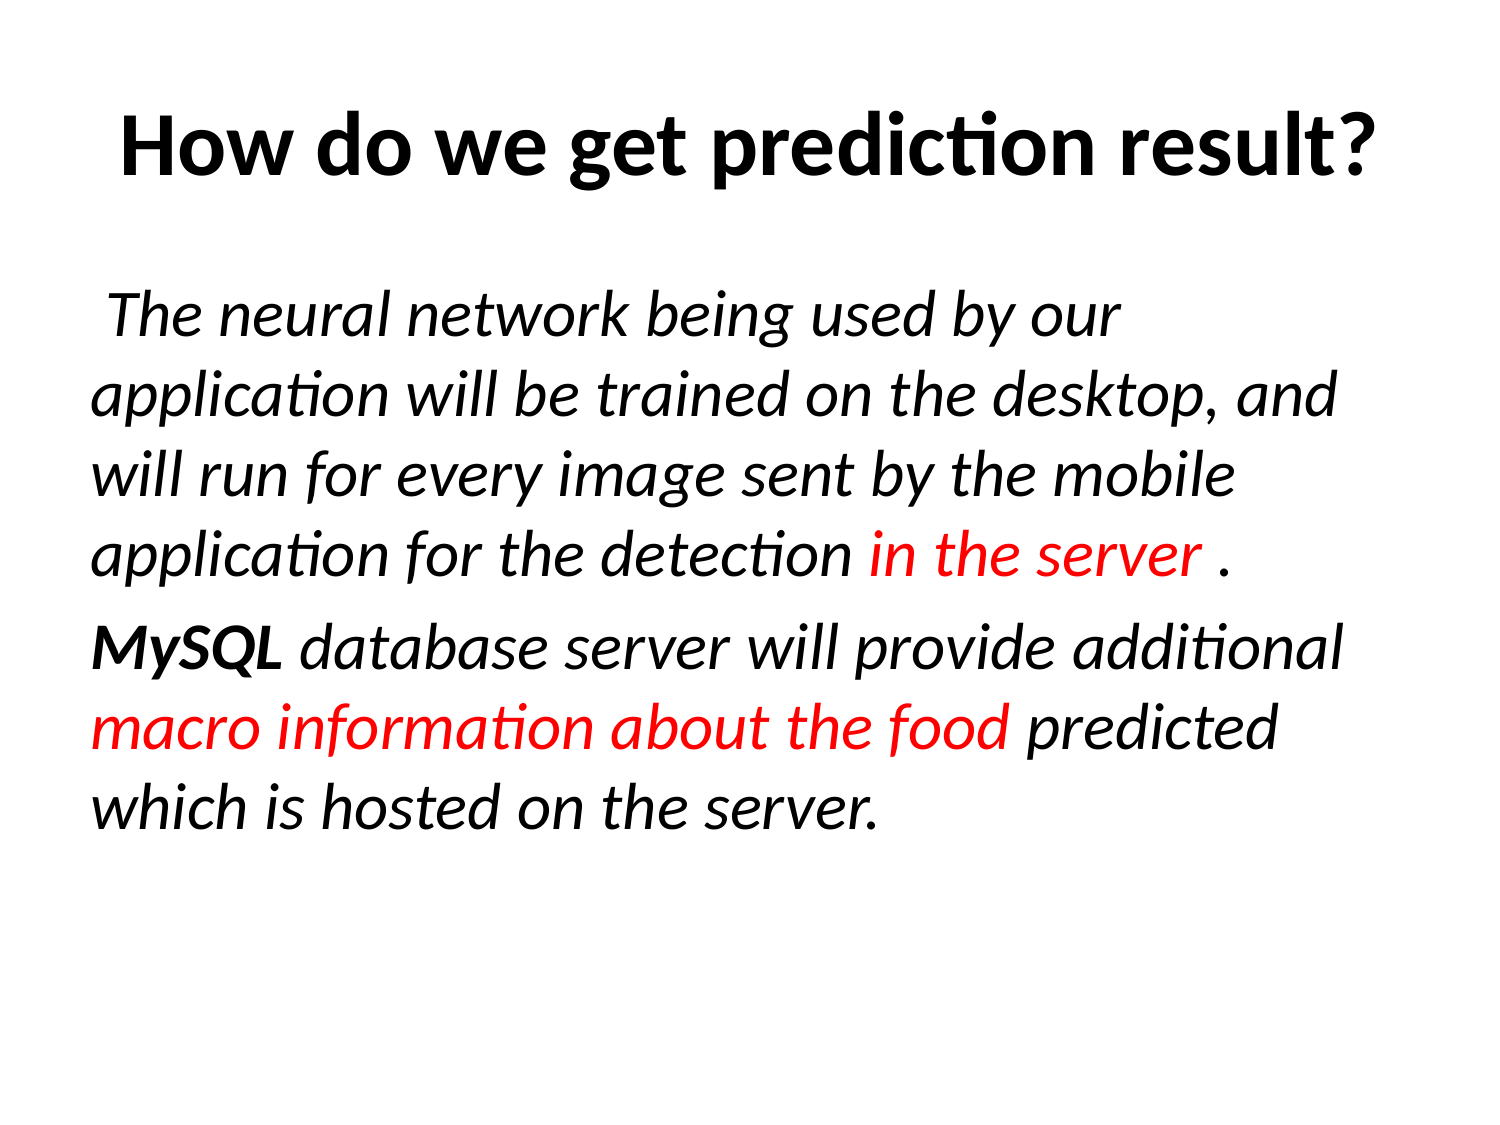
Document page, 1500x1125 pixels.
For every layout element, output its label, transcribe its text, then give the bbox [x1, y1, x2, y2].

list The neural network being used by our application will be trained on the desktop, and will run for every image sent by the mobile application for the detection in the server . MySQL database server will provide additional macro information about the food predicted which is hosted on the server. [75, 262, 1425, 1005]
title How do we get prediction result? [75, 45, 1425, 233]
